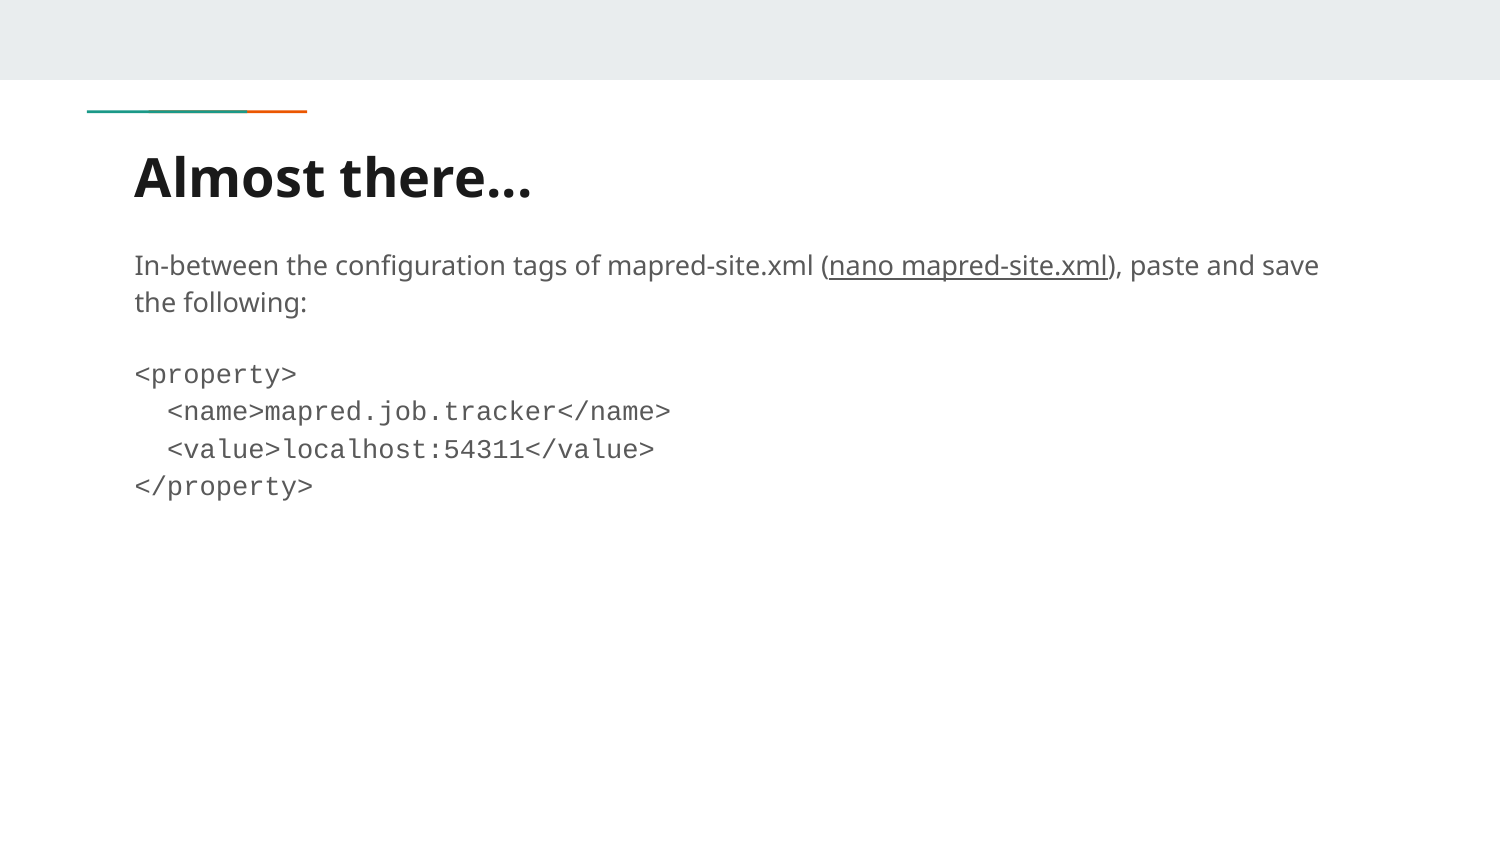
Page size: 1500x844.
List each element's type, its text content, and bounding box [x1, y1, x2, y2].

list In-between the configuration tags of mapred-site.xml (nano mapred-site.xml), paste and save the following: <property> <name>mapred.job.tracker</name> <value>localhost:54311</value> </property> [119, 228, 1381, 600]
title Almost there... [119, 128, 1381, 217]
